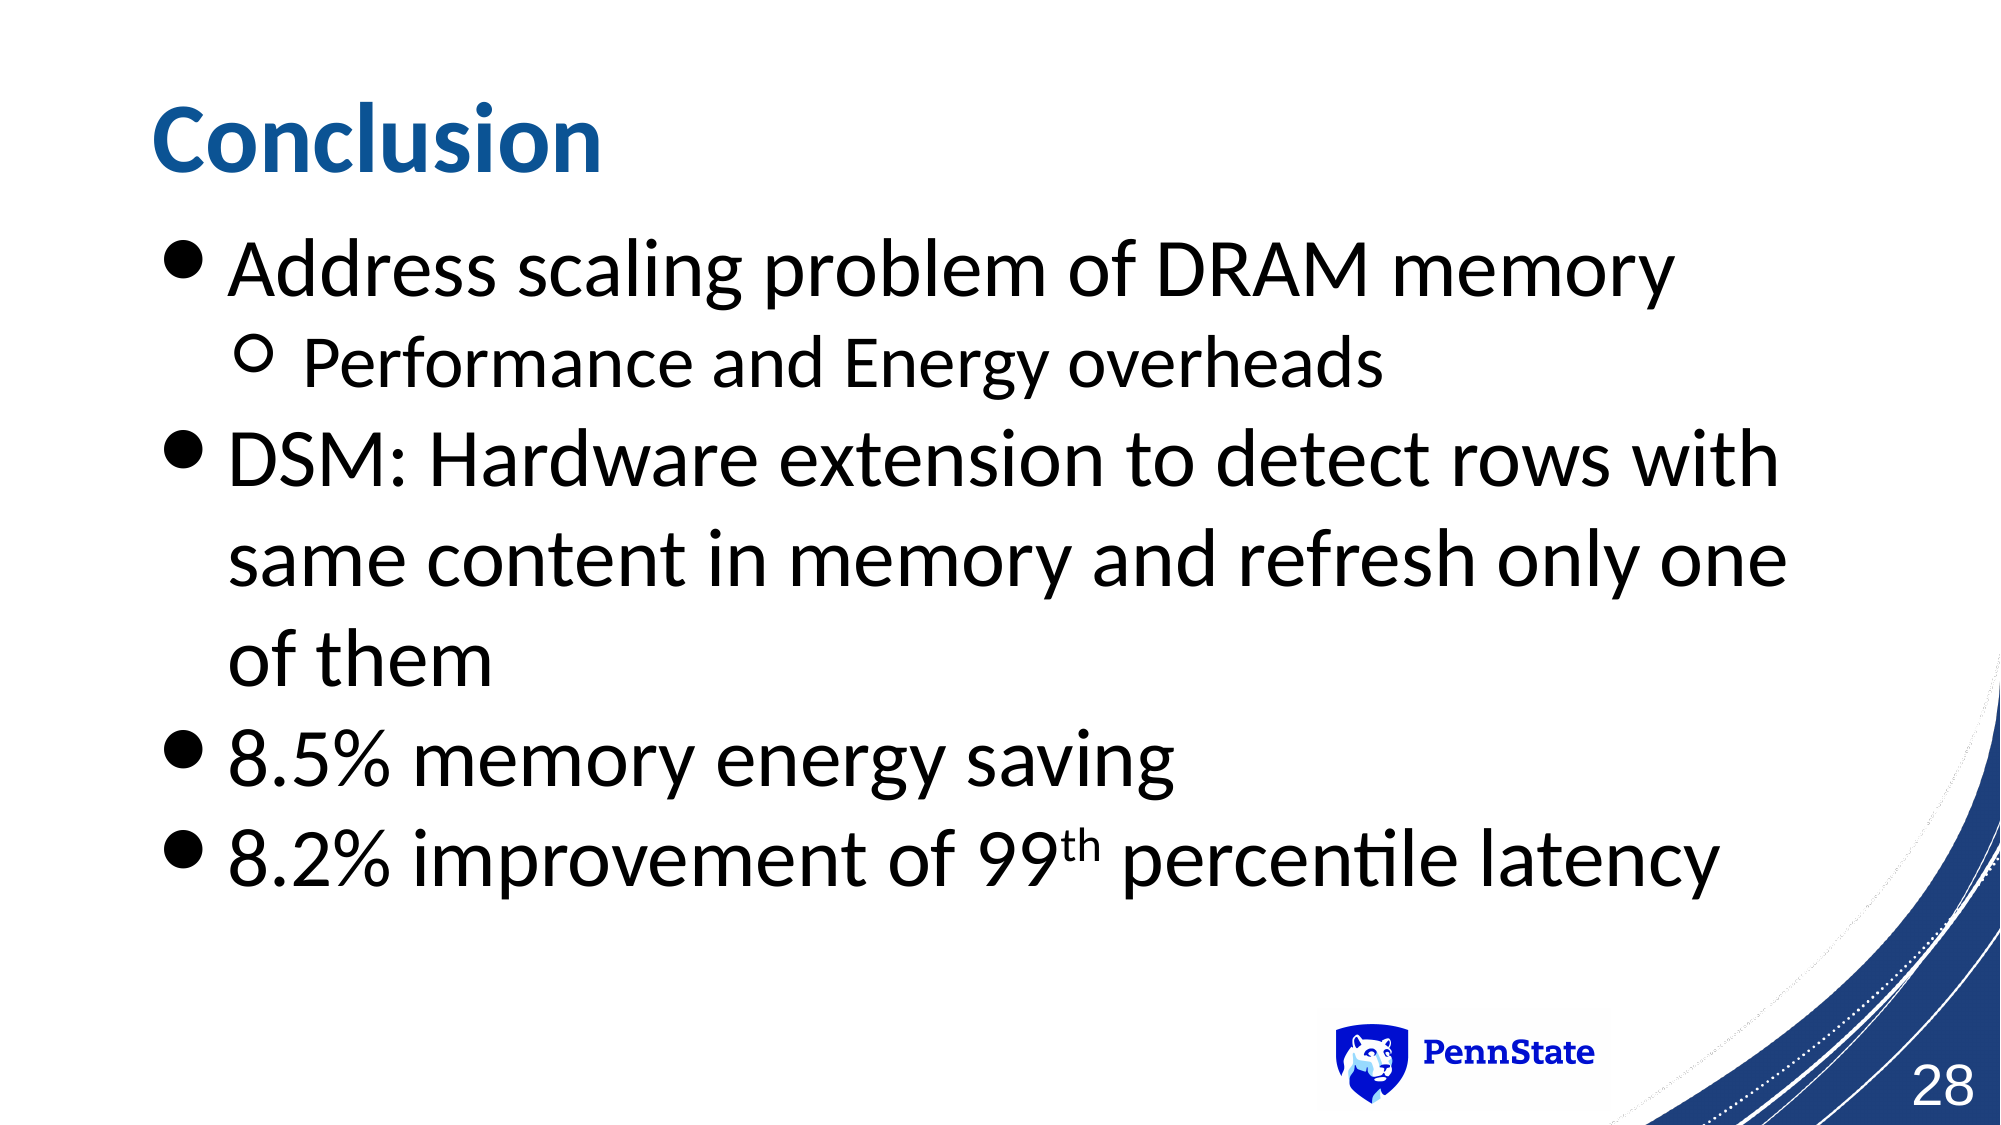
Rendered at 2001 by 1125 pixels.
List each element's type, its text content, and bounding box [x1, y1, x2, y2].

slide_number ‹#› [1879, 1038, 1992, 1125]
picture [1317, 654, 2000, 1125]
list Address scaling problem of DRAM memory Performance and Energy overheads DSM: Hardware extension to detect rows with same content in memory and refresh only one of them 8.5% memory energy saving 8.2% improvement of 99th percentile latency [137, 205, 1863, 1014]
title Conclusion [137, 59, 1863, 205]
